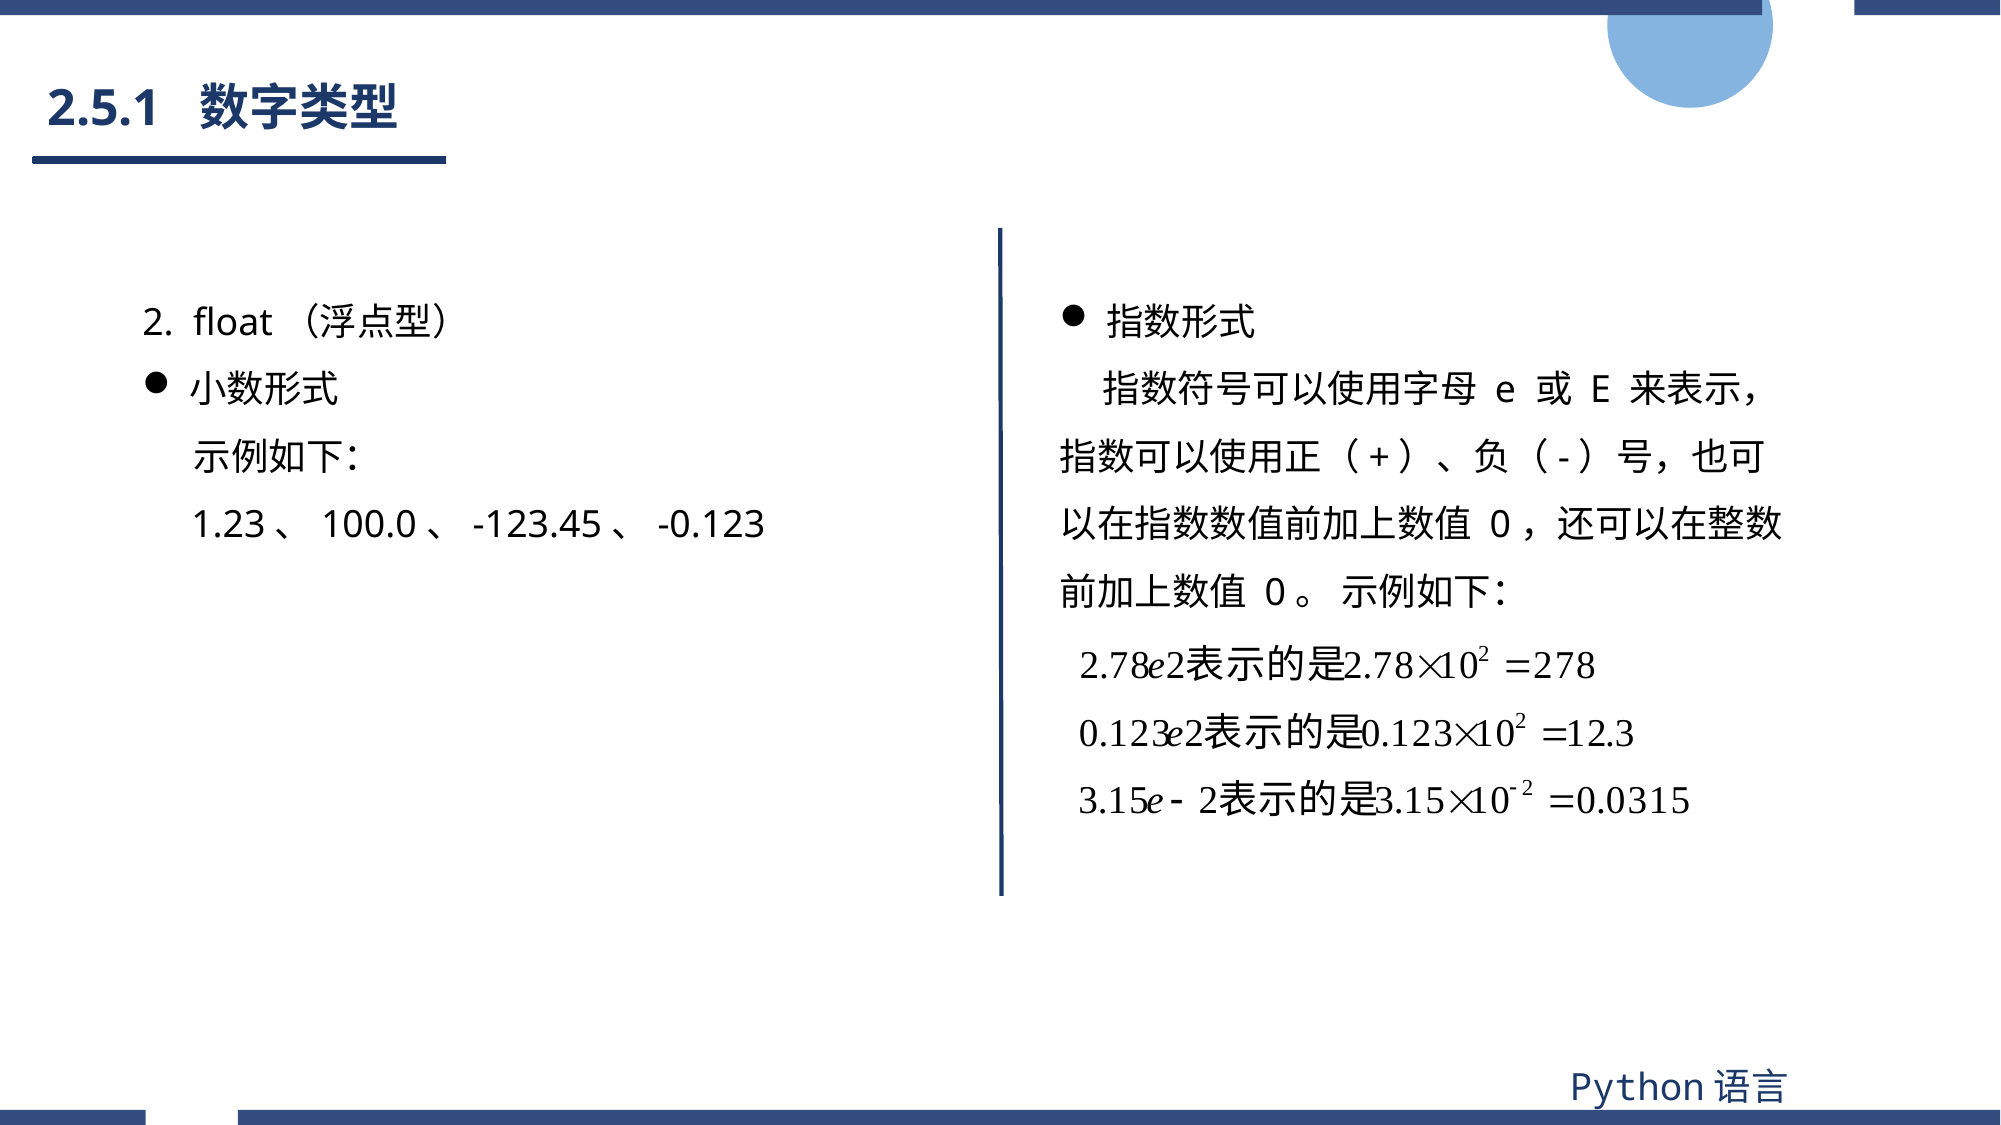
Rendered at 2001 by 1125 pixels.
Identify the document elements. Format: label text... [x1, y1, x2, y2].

title 2.5.1 数字类型 [32, 67, 939, 152]
text_box 指数形式 指数符号可以使用字母 e 或 E 来表示，指数可以使用正（+）、负（-）号，也可以在指数数值前加上数值 0，还可以在整数前加上数值 0。 示例如下： [1044, 267, 1801, 891]
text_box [1073, 636, 1597, 692]
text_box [1073, 703, 1639, 760]
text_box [1073, 770, 1692, 827]
text_box 2. float（浮点型） 小数形式 示例如下： 1.23、100.0、-123.45、-0.123 [127, 267, 939, 688]
